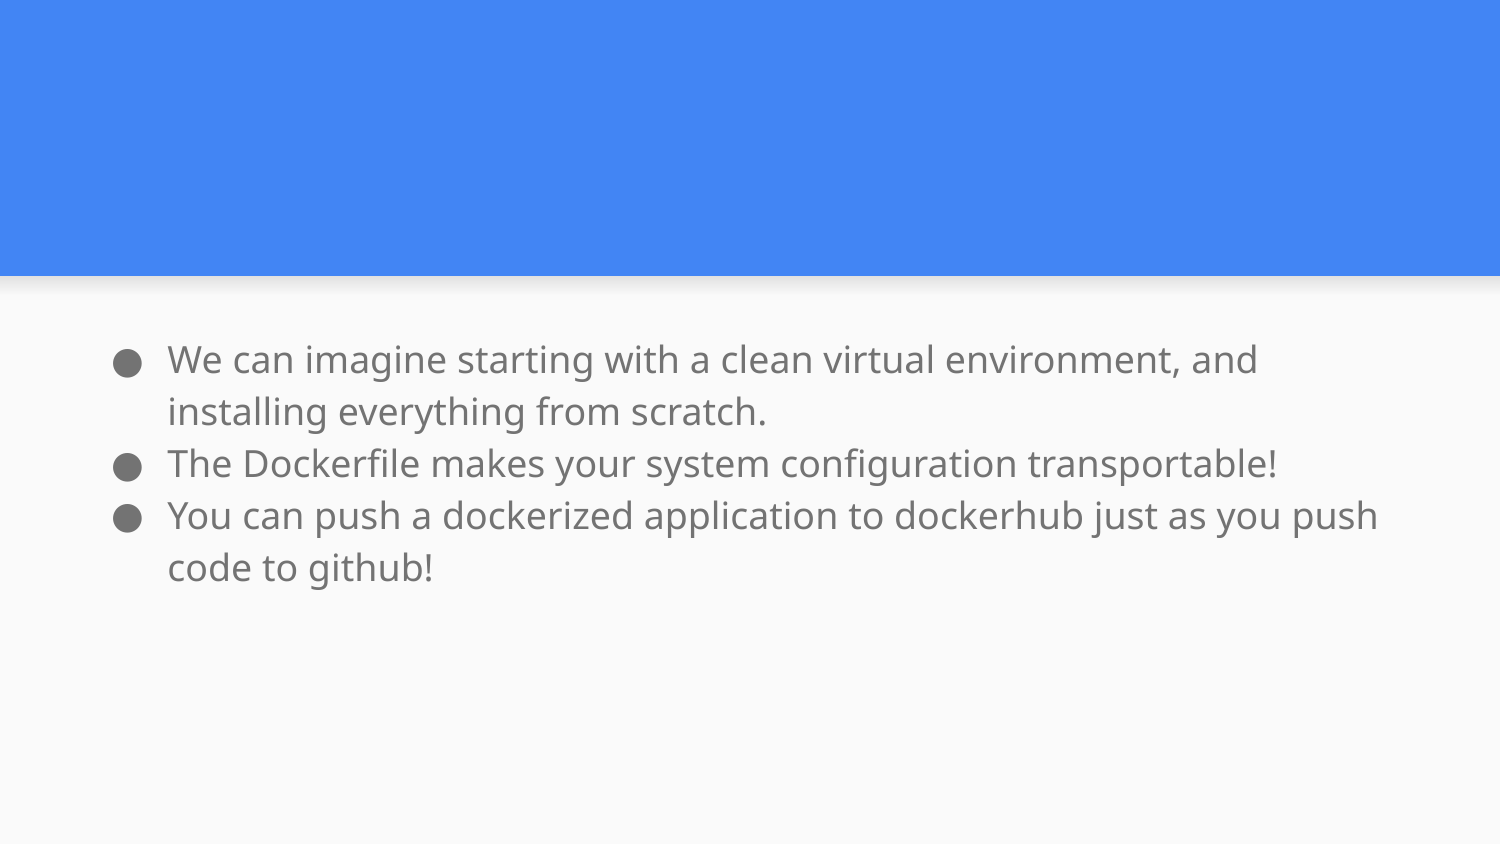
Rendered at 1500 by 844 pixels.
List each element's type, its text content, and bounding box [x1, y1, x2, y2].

list We can imagine starting with a clean virtual environment, and installing everything from scratch. The Dockerfile makes your system configuration transportable! You can push a dockerized application to dockerhub just as you push code to github! [77, 314, 1427, 760]
